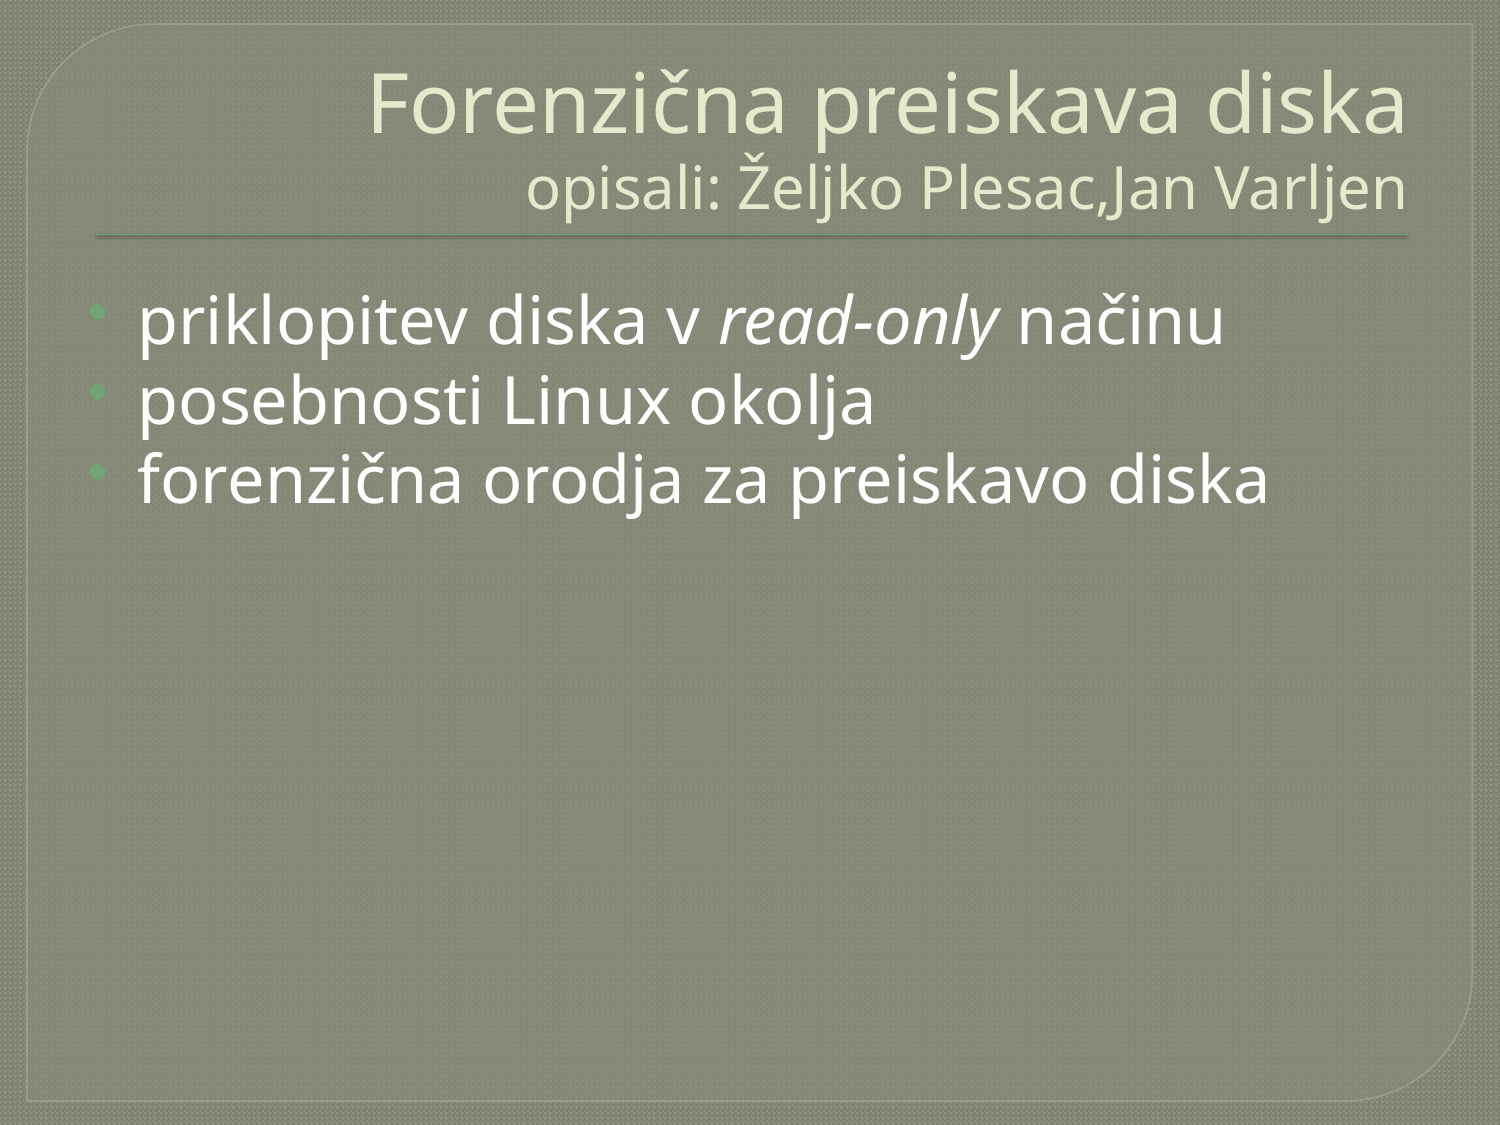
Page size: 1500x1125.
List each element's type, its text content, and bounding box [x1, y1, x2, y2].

title Forenzična preiskava diska opisali: Željko Plesac,Jan Varljen [75, 41, 1425, 230]
list priklopitev diska v read-only načinu posebnosti Linux okolja forenzična orodja za preiskavo diska [75, 270, 1425, 1013]
